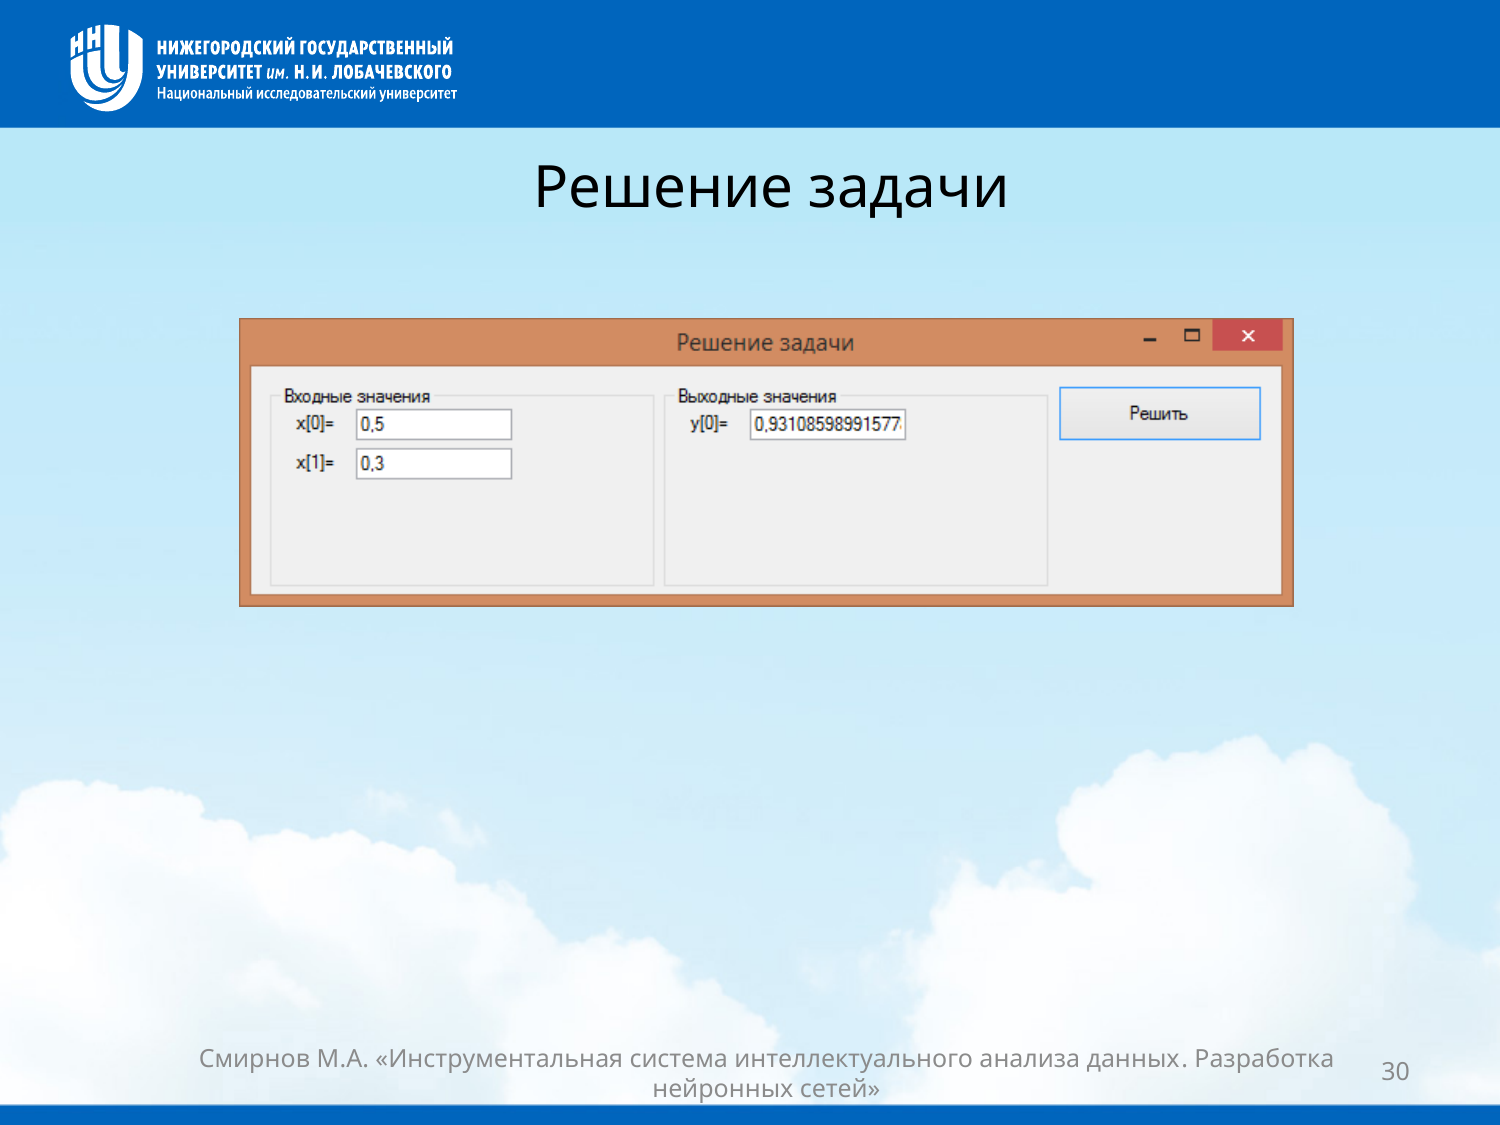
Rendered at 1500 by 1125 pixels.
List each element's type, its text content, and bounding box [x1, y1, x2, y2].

text_box Решение задачи [518, 141, 1025, 226]
picture [0, 0, 1500, 1125]
slide_number 30 [1385, 1042, 1425, 1103]
text_box Смирнов М.А. «Инструментальная система интеллектуального анализа данных. Разработка нейронных сетей» [149, 1042, 1385, 1103]
